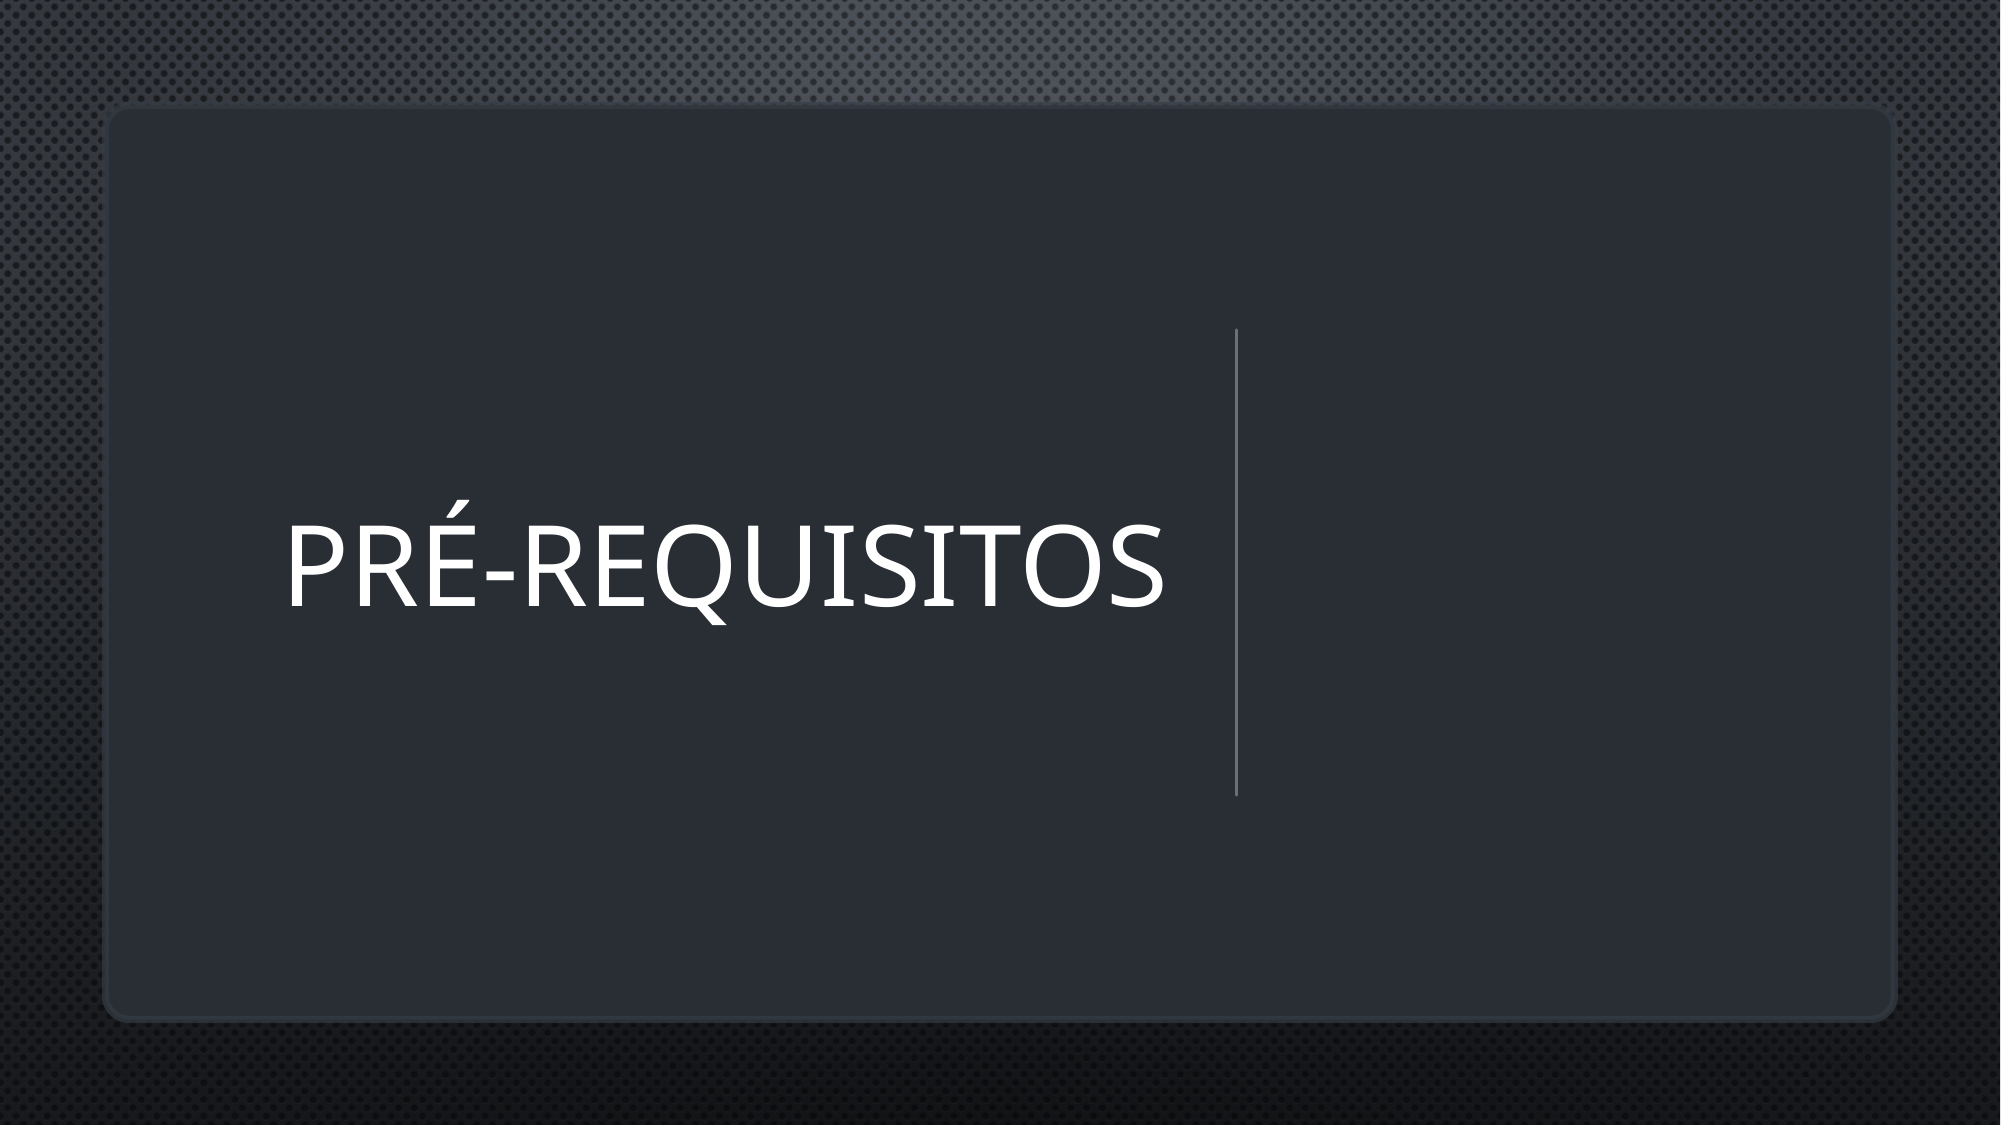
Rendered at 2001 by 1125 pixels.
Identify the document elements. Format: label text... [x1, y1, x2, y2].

text_box [103, 103, 1896, 1021]
text_box Pré-Requisitos [187, 158, 1184, 966]
